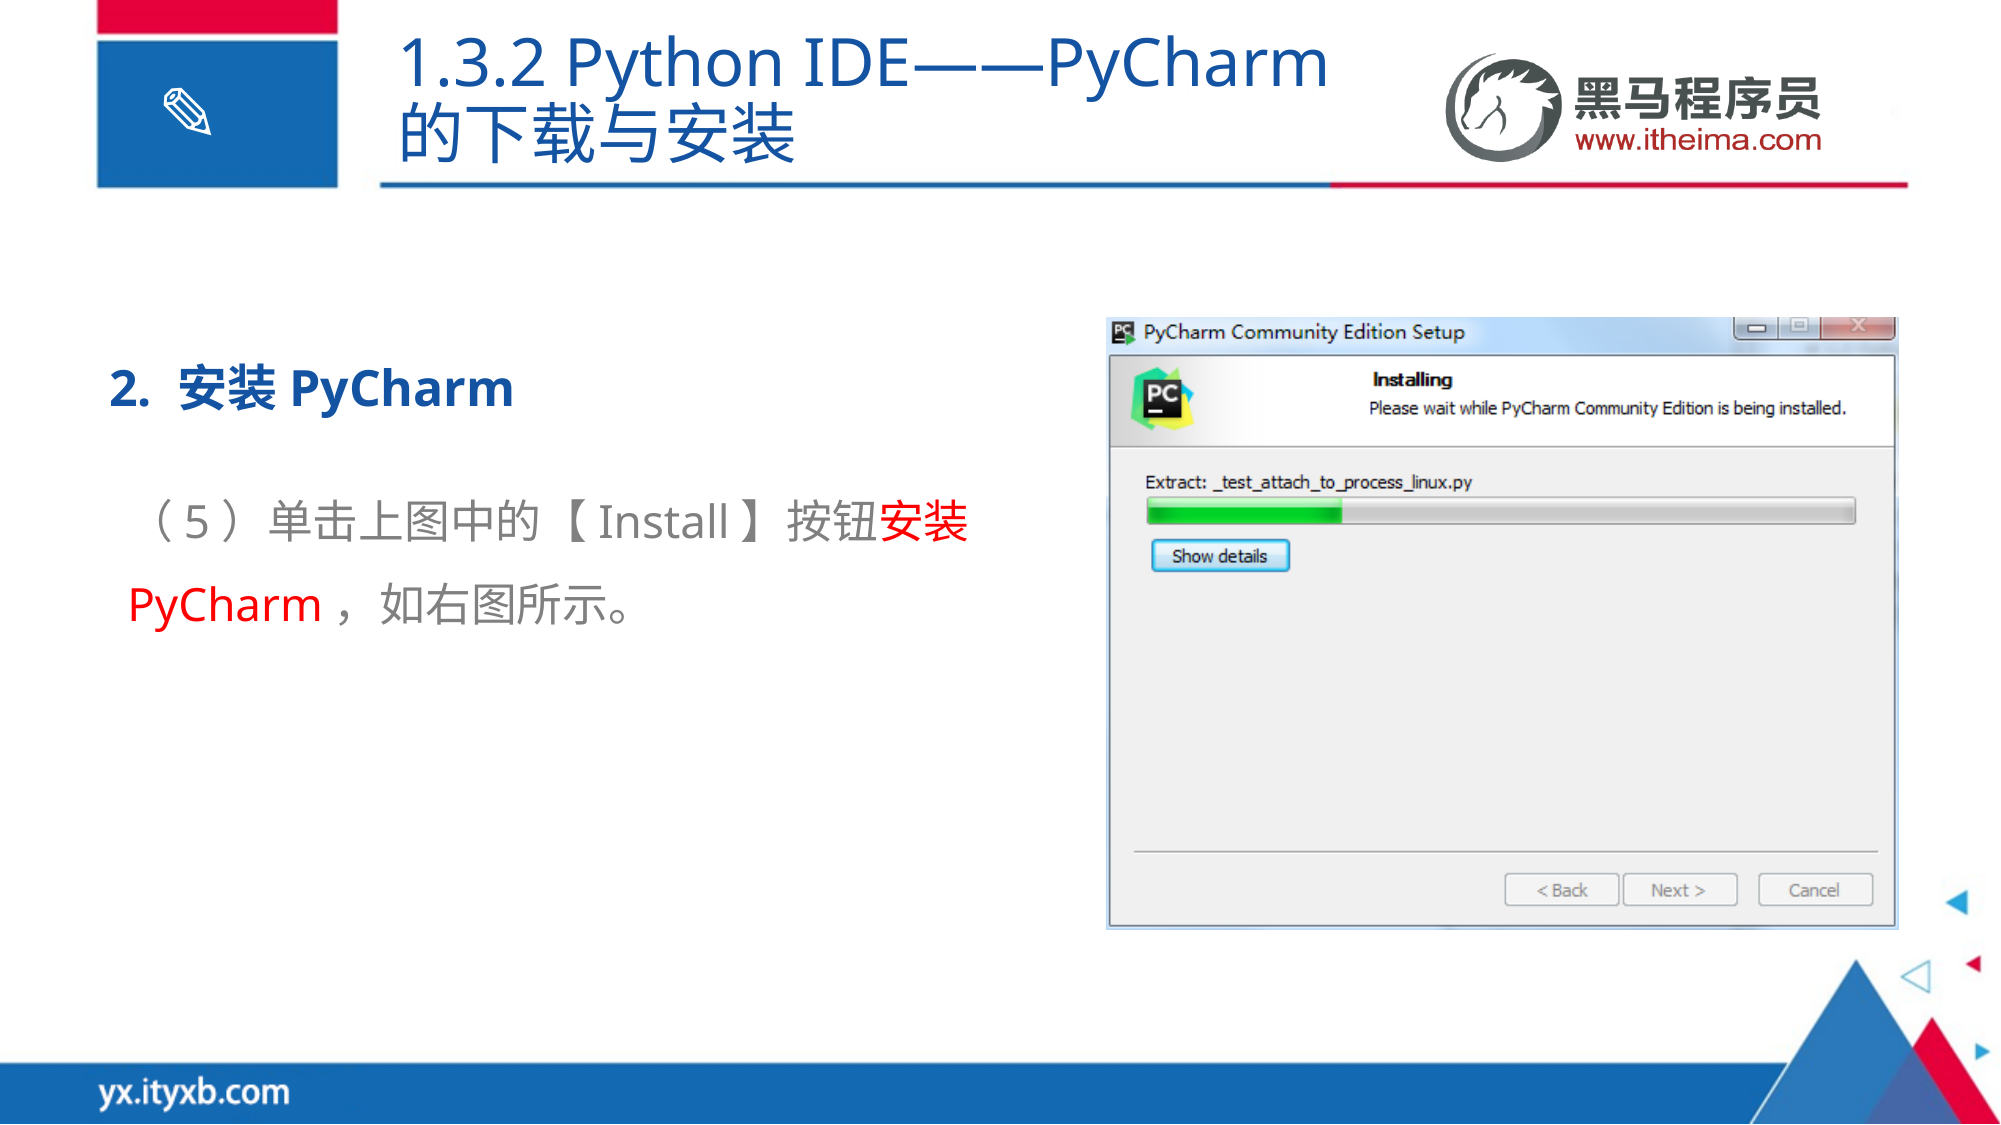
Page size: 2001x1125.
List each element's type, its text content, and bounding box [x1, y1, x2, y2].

text_box 2. 安装PyCharm [94, 317, 894, 425]
picture [0, 0, 2001, 1124]
text_box 1.3.2 Python IDE——PyCharm 的下载与安装 [382, 21, 1782, 181]
text_box （5）单击上图中的【Install】按钮安装PyCharm，如右图所示。 [112, 458, 1059, 638]
